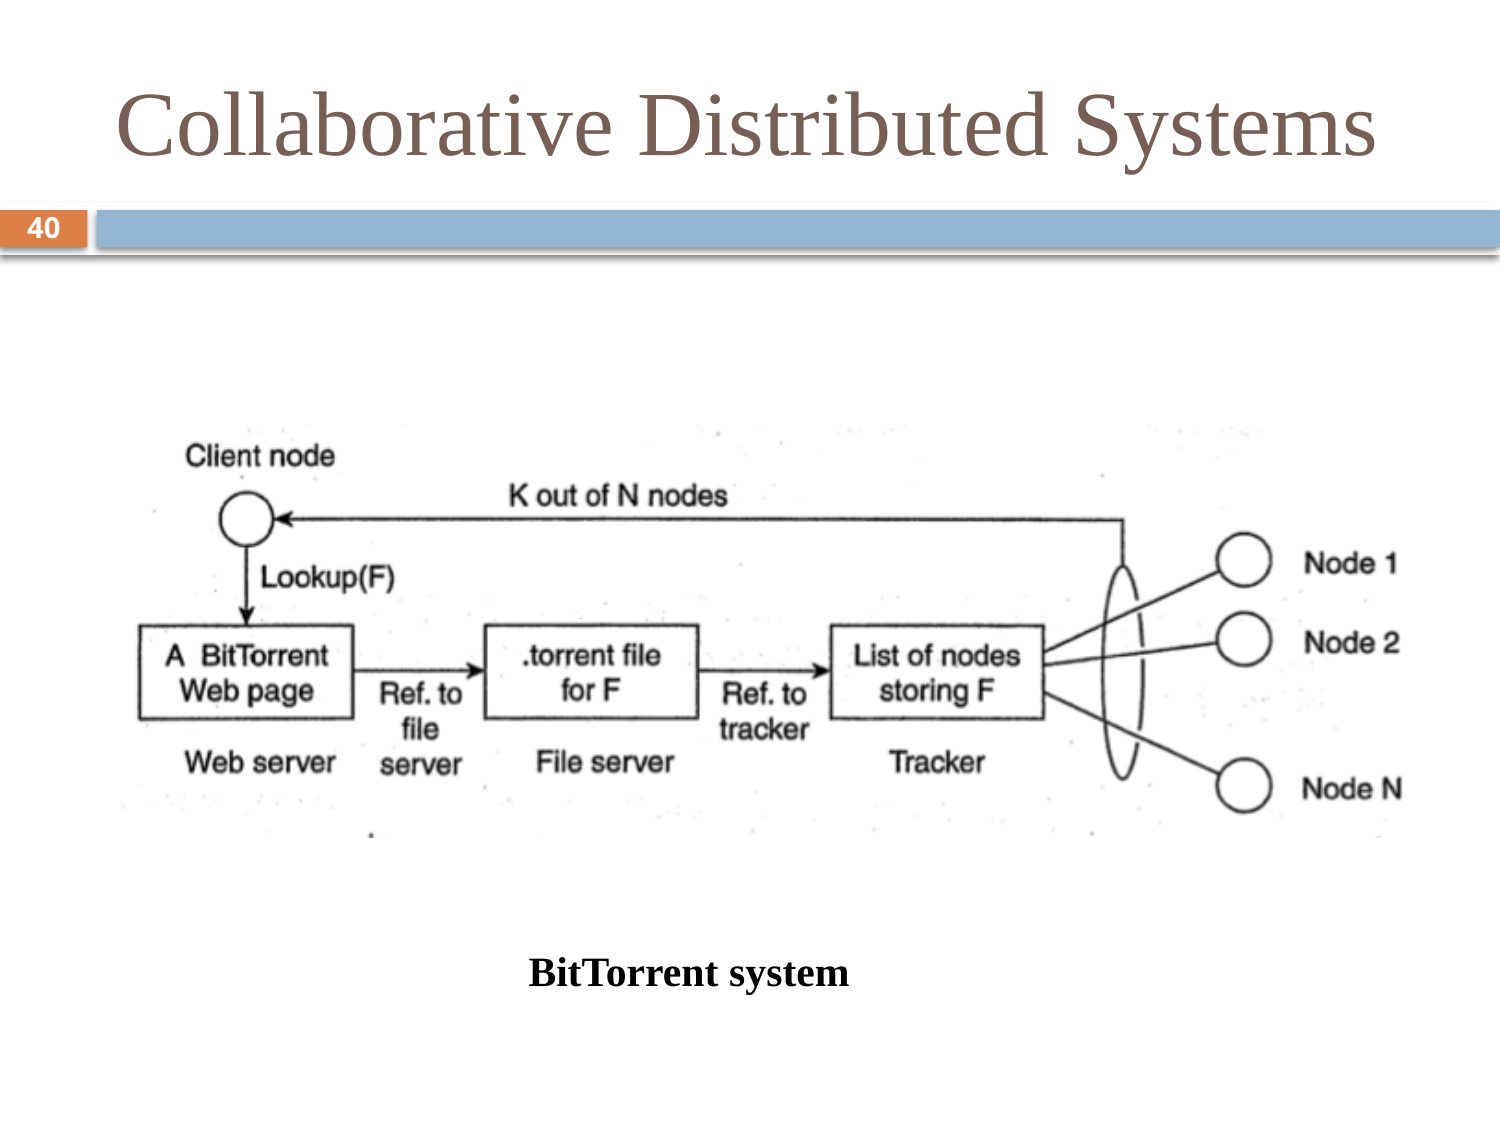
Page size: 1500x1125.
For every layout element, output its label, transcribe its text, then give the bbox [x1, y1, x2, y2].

text_box BitTorrent system [513, 937, 865, 1003]
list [112, 424, 1428, 838]
slide_number 40 [0, 208, 88, 249]
title Collaborative Distributed Systems [100, 37, 1438, 200]
